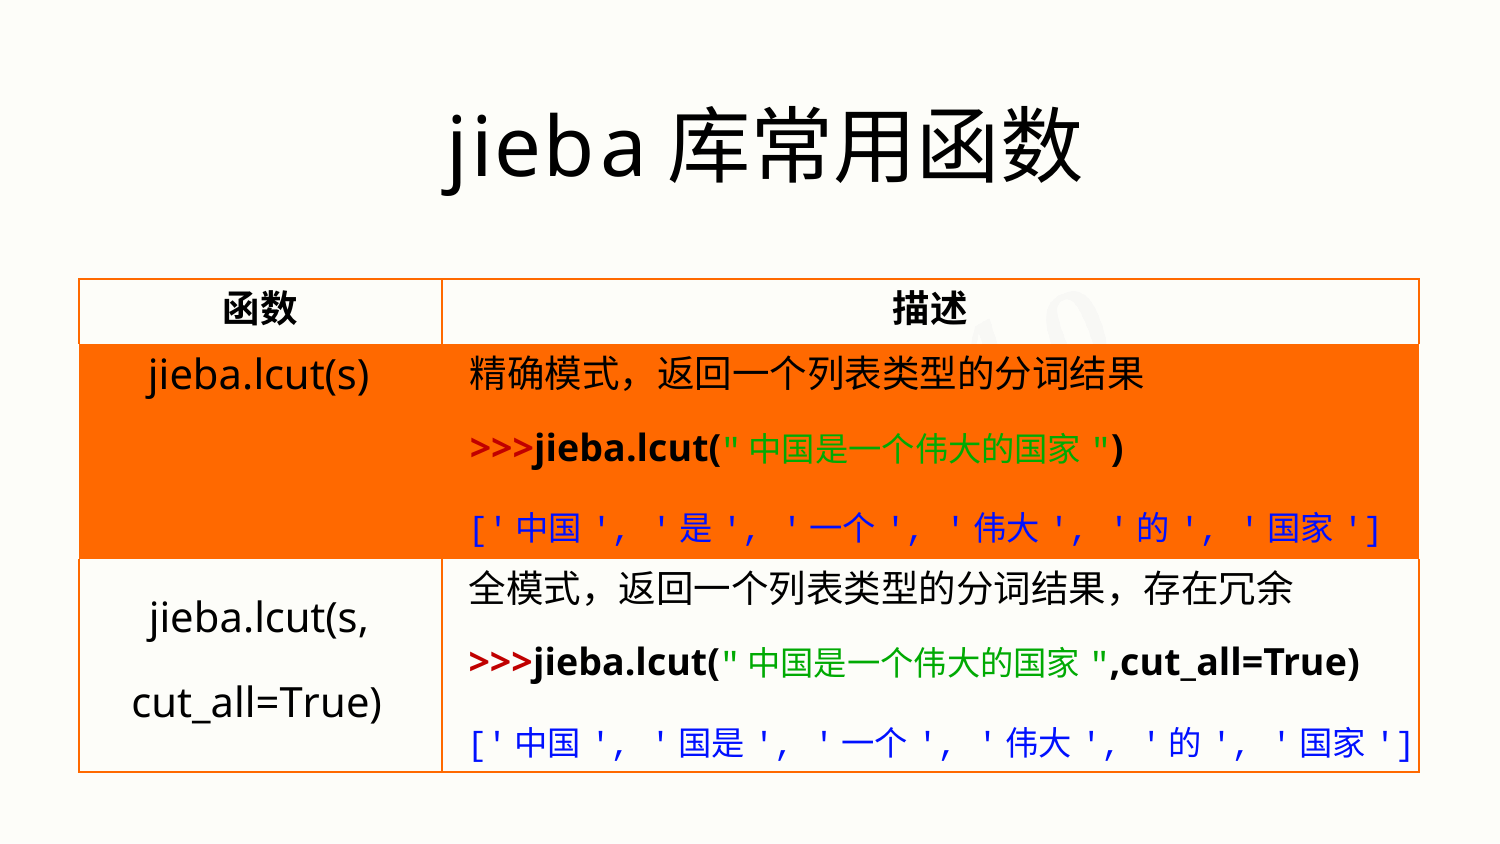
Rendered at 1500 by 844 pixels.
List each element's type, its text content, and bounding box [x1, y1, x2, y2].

table_cell 全模式，返回一个列表类型的分词结果，存在冗余 >>>jieba.lcut("中国是一个伟大的国家",cut_all=True) ['中国', '国是', '一个', '伟大', '的', '国家'] [443, 559, 1418, 771]
table_cell jieba.lcut(s) [79, 344, 442, 559]
table_header 描述 [443, 280, 1418, 344]
table_cell jieba.lcut(s, cut_all=True) [80, 559, 441, 771]
table_cell 精确模式，返回一个列表类型的分词结果 >>>jieba.lcut("中国是一个伟大的国家") ['中国', '是', '一个', '伟大', '的', '国家'] [442, 344, 1419, 559]
table_header 函数 [80, 280, 441, 344]
title jieba库常用函数 [87, 93, 1413, 235]
